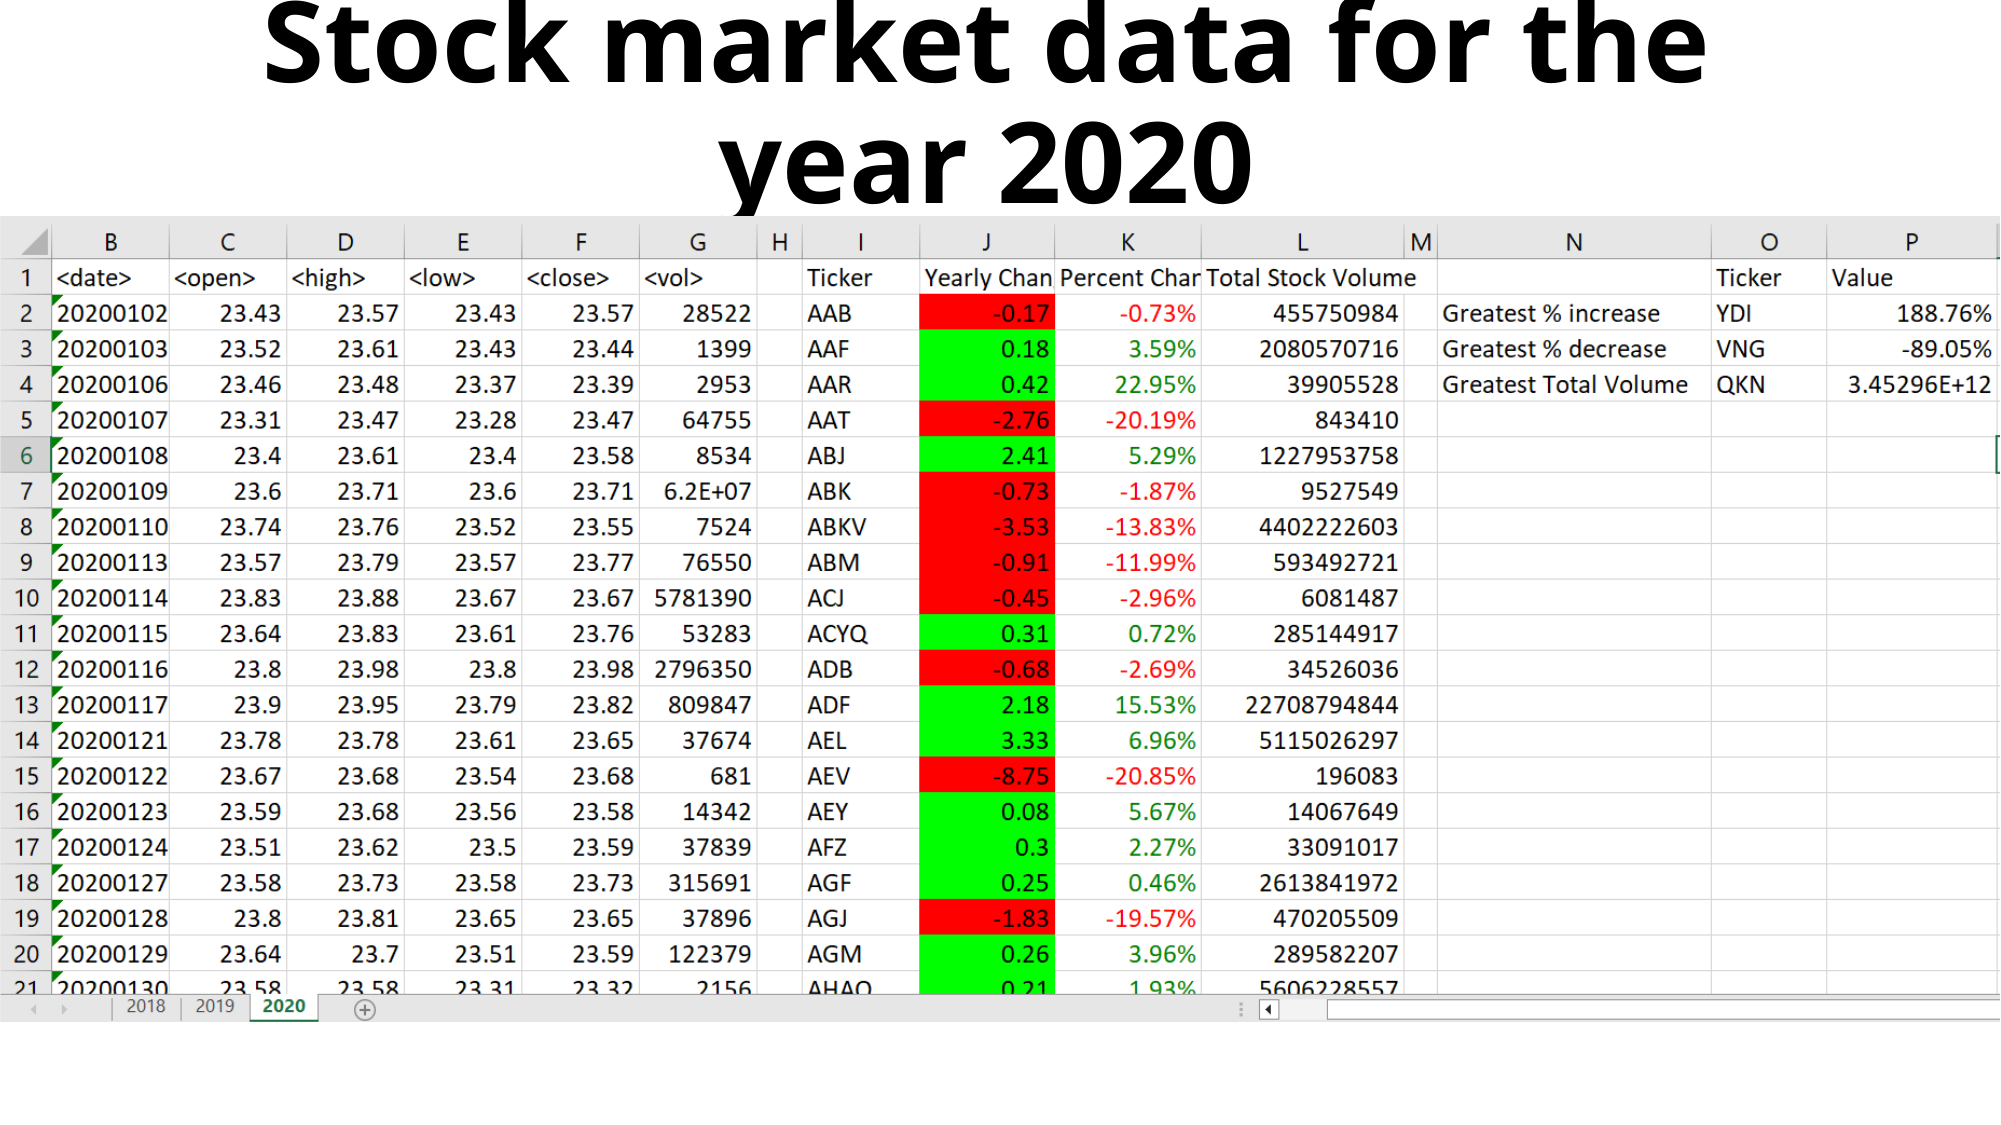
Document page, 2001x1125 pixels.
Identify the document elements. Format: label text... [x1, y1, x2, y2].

picture [0, 216, 2000, 1022]
title Stock market data for the year 2020 [111, 64, 1863, 150]
